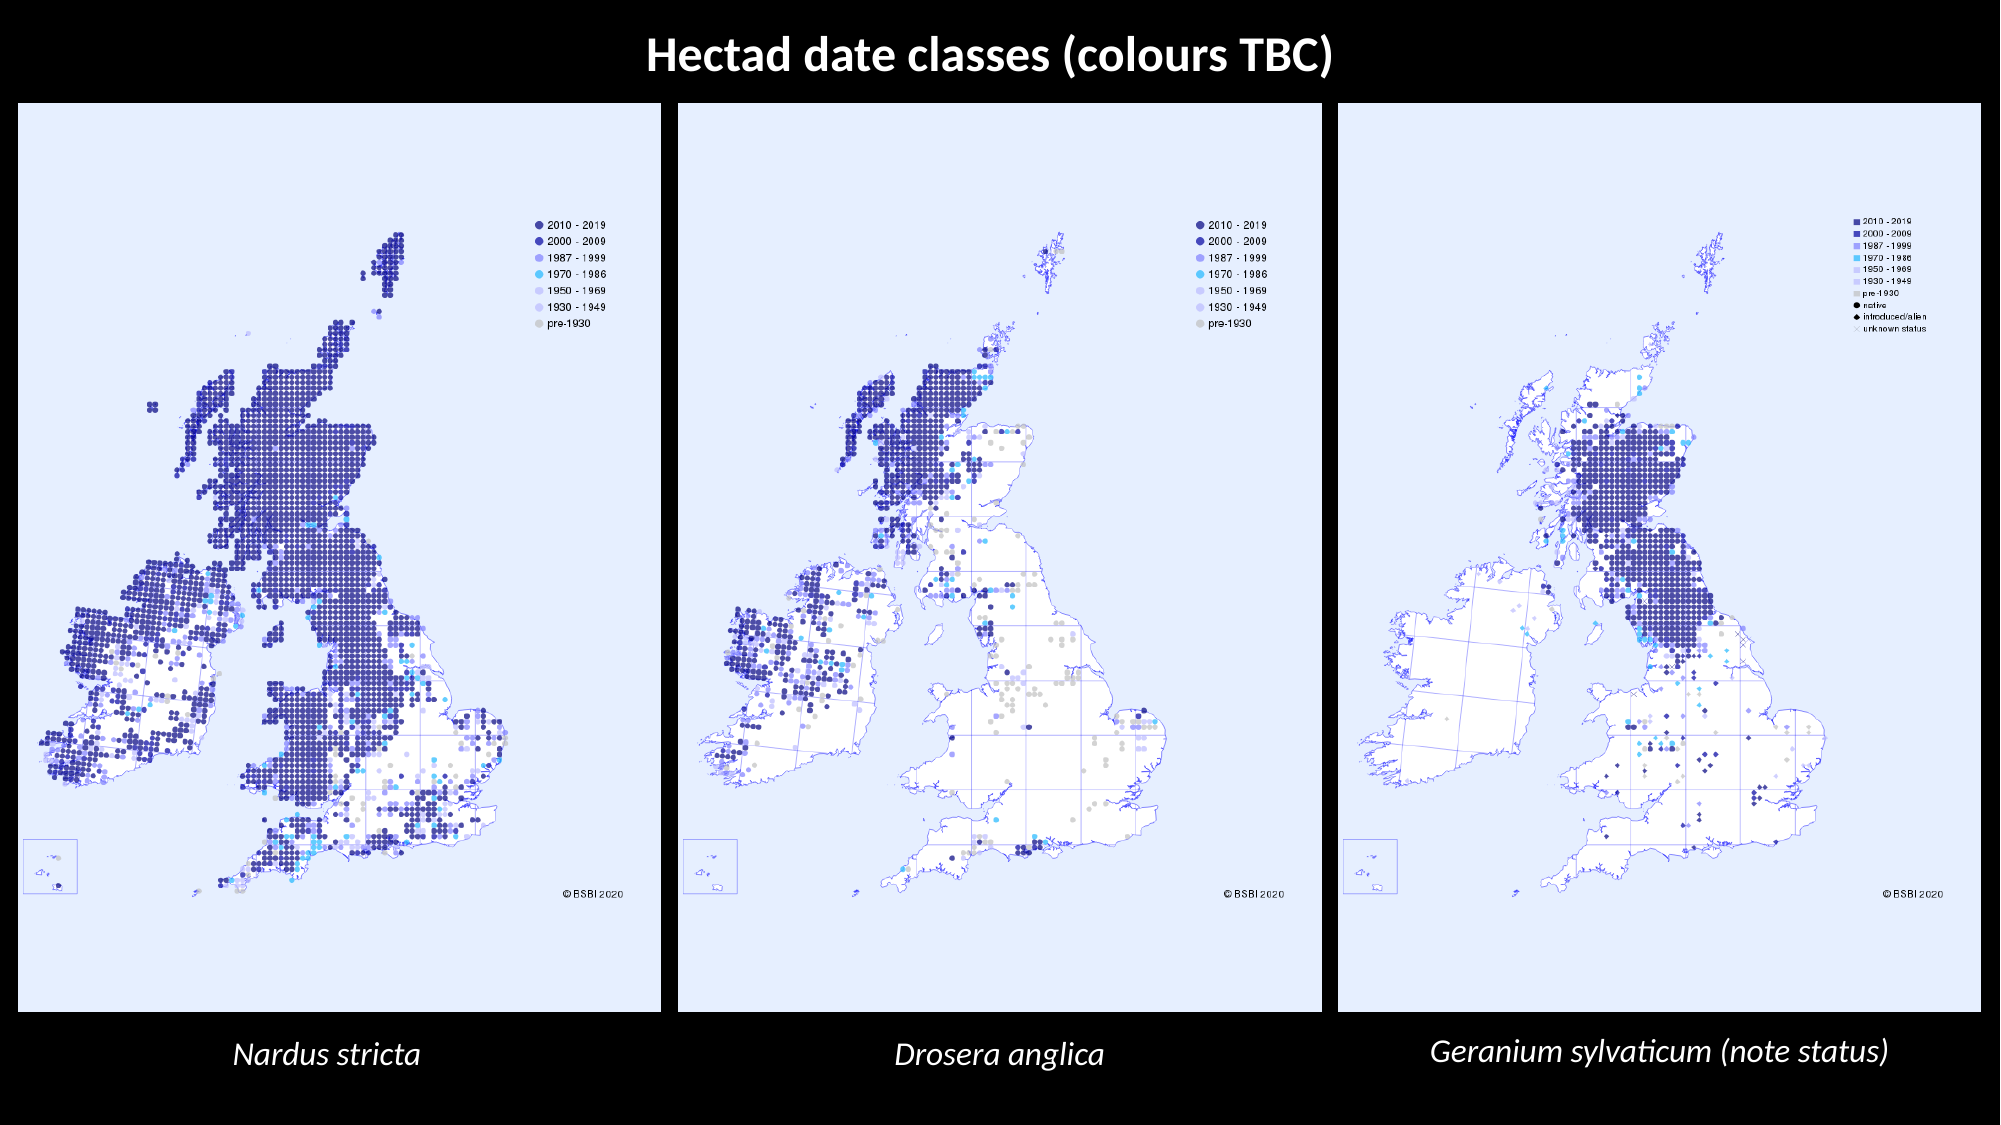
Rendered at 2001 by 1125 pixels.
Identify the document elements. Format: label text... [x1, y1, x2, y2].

text_box Geranium sylvaticum (note status) [1414, 1022, 1905, 1077]
text_box Nardus stricta [217, 1024, 462, 1080]
picture [1338, 103, 1982, 1012]
text_box Drosera anglica [879, 1024, 1121, 1080]
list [18, 103, 661, 1012]
text_box Hectad date classes (colours TBC) [481, 14, 1356, 89]
picture [678, 103, 1322, 1012]
